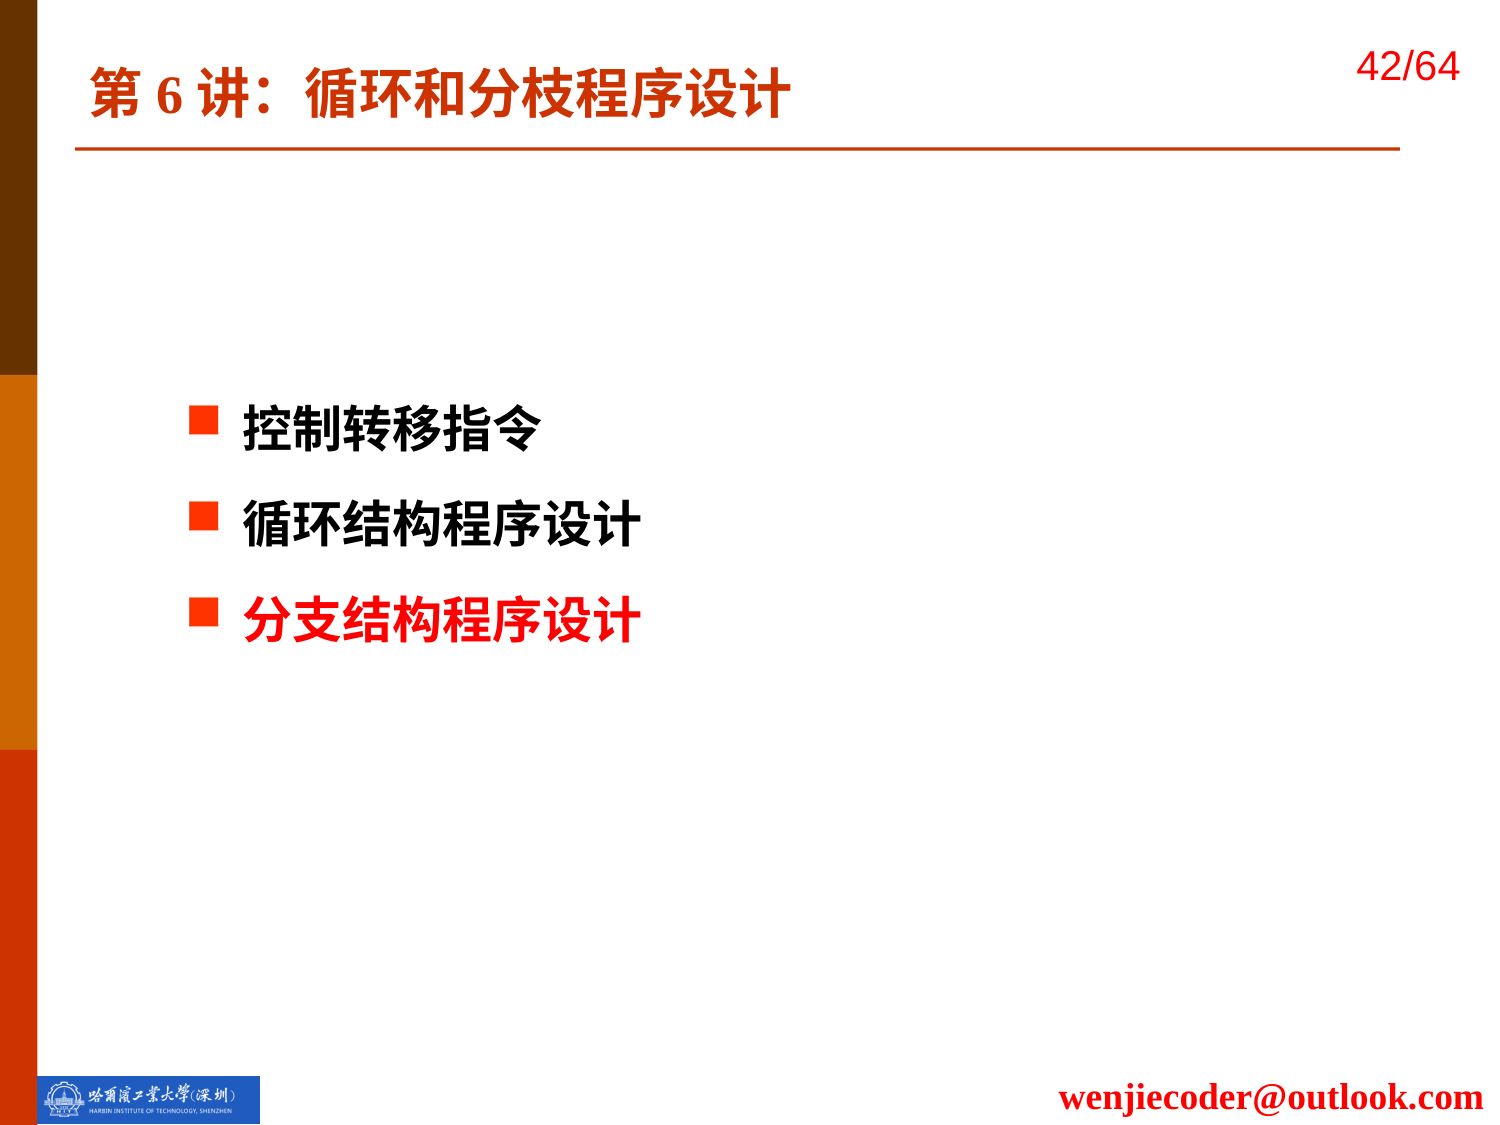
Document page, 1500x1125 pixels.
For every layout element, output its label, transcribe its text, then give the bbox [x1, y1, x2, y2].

text_box 控制转移指令 循环结构程序设计 分支结构程序设计 [171, 353, 1250, 657]
picture [37, 1076, 260, 1124]
text_box 第6讲：循环和分枝程序设计 [74, 52, 1123, 132]
